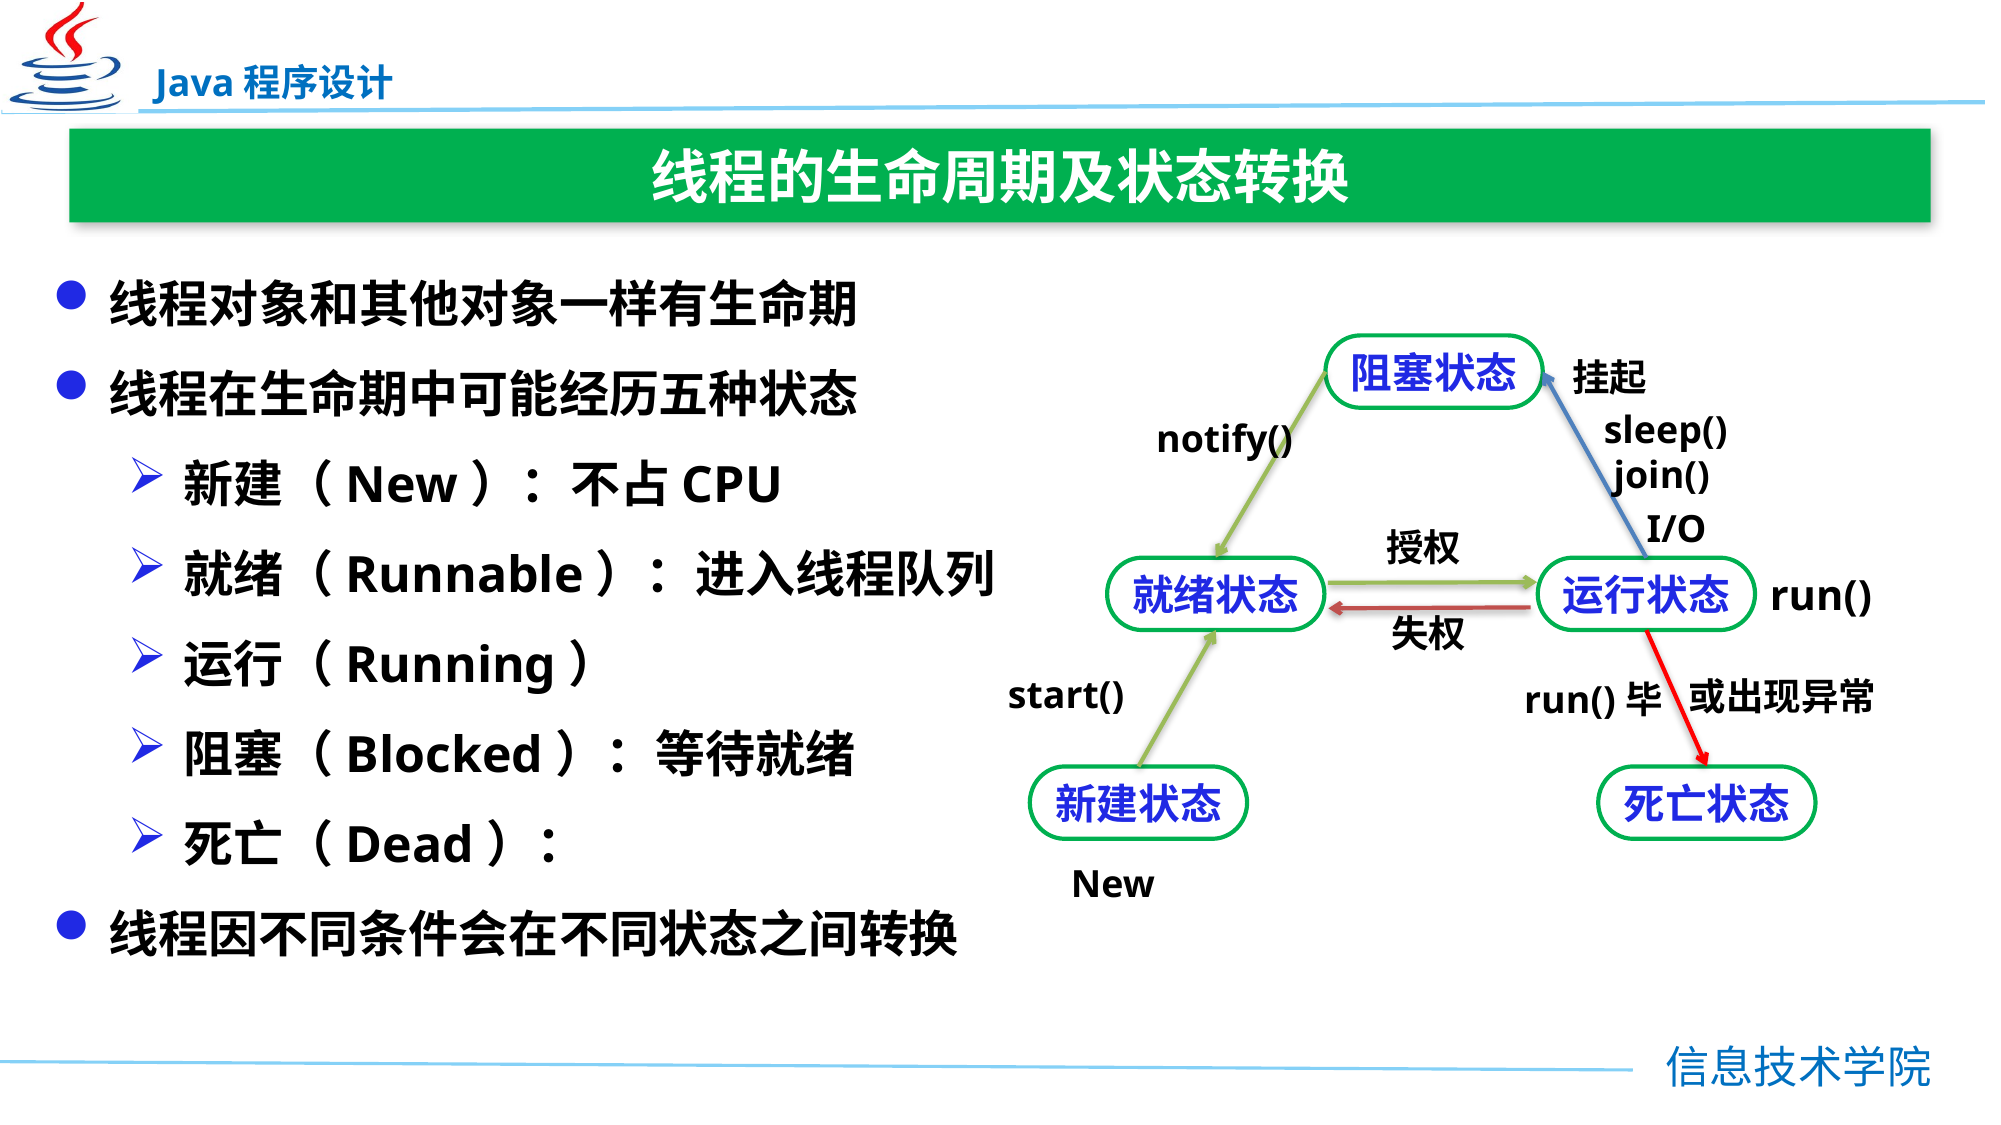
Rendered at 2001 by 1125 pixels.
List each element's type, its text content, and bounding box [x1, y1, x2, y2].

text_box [992, 335, 1892, 914]
text_box 线程的生命周期及状态转换 [69, 128, 1931, 223]
picture [2, 2, 139, 113]
text_box 线程对象和其他对象一样有生命期 线程在生命期中可能经历五种状态 新建（New）：不占CPU 就绪（Runnable）：进入线程队列 运行（Running） 阻塞（Blocked）：等待就绪 死亡（Dead）： 线程因不同条件会在不同状态之间转换 [37, 234, 1025, 970]
